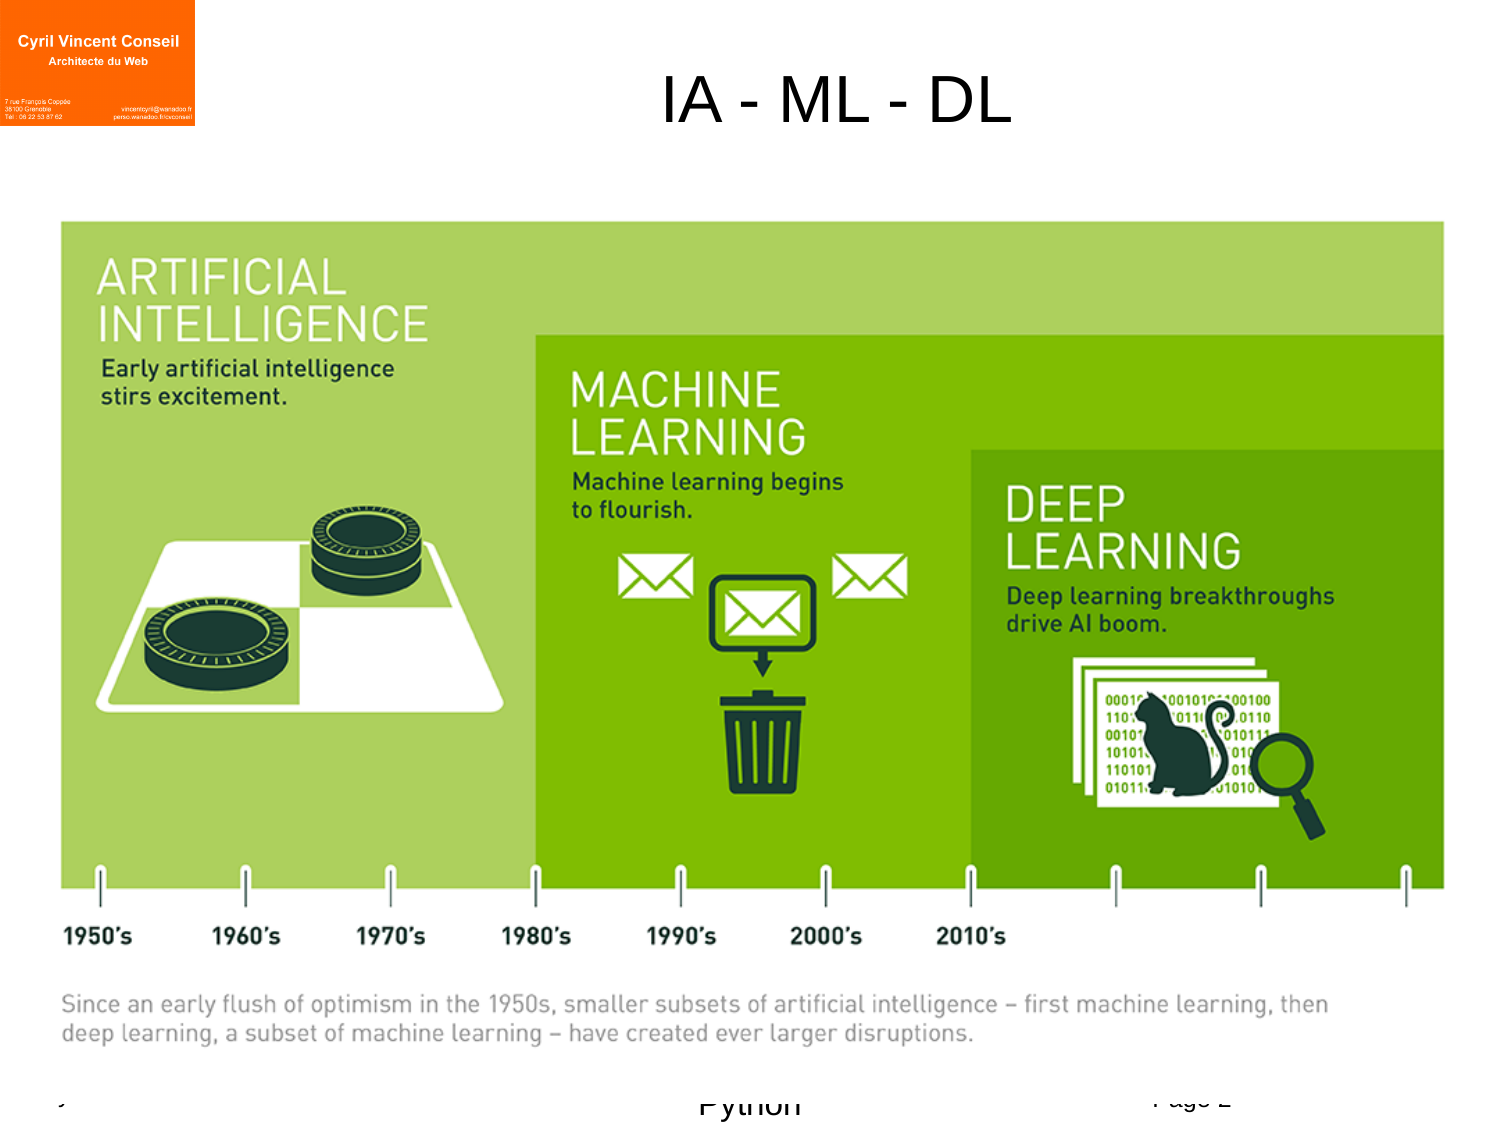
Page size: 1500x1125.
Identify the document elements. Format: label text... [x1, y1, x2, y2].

title IA - ML - DL [194, 2, 1480, 147]
picture [0, 148, 1500, 1104]
picture [0, 0, 195, 126]
